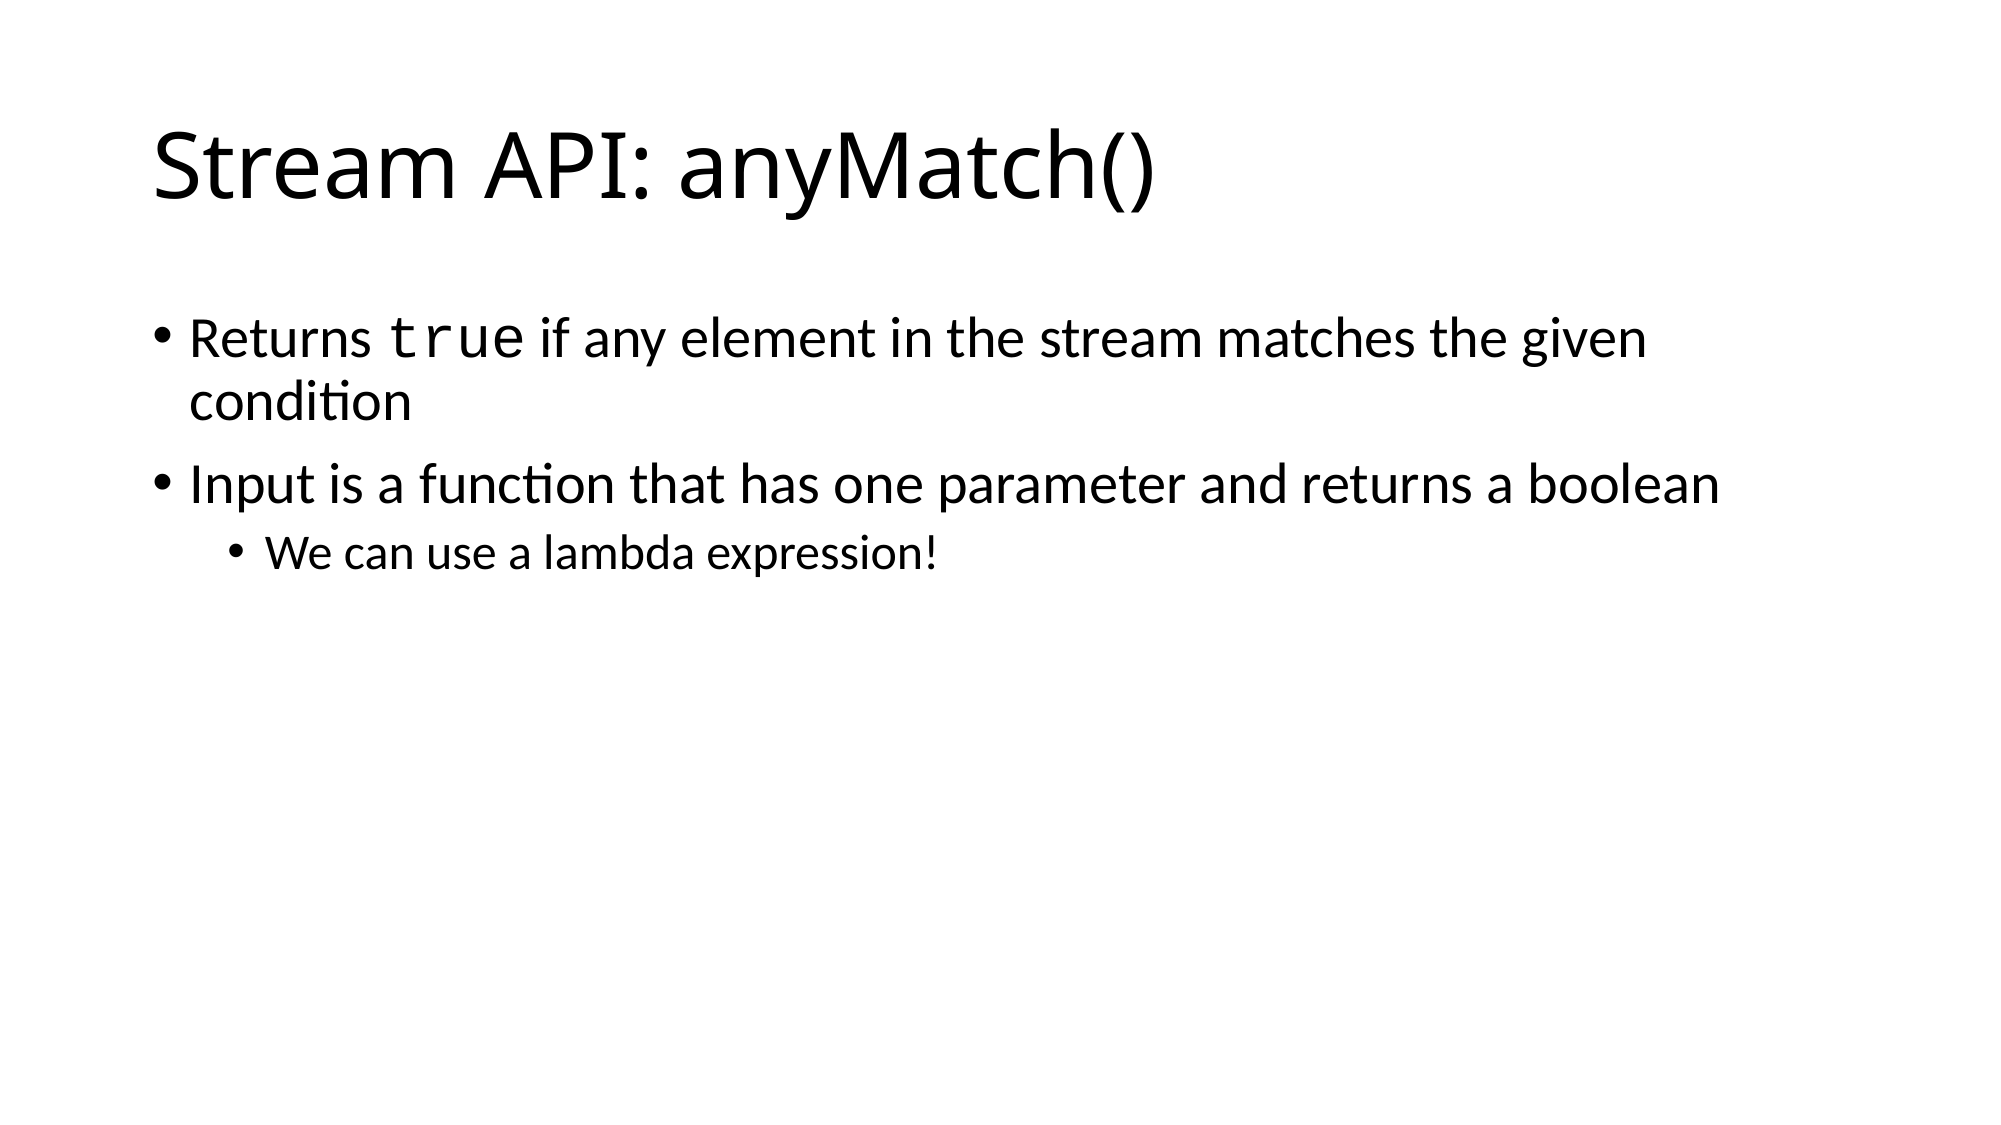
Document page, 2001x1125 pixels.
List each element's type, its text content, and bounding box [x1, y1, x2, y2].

title Stream API: anyMatch() [137, 59, 1863, 278]
list Returns true if any element in the stream matches the given condition Input is a function that has one parameter and returns a boolean We can use a lambda expression! [137, 299, 1863, 1014]
